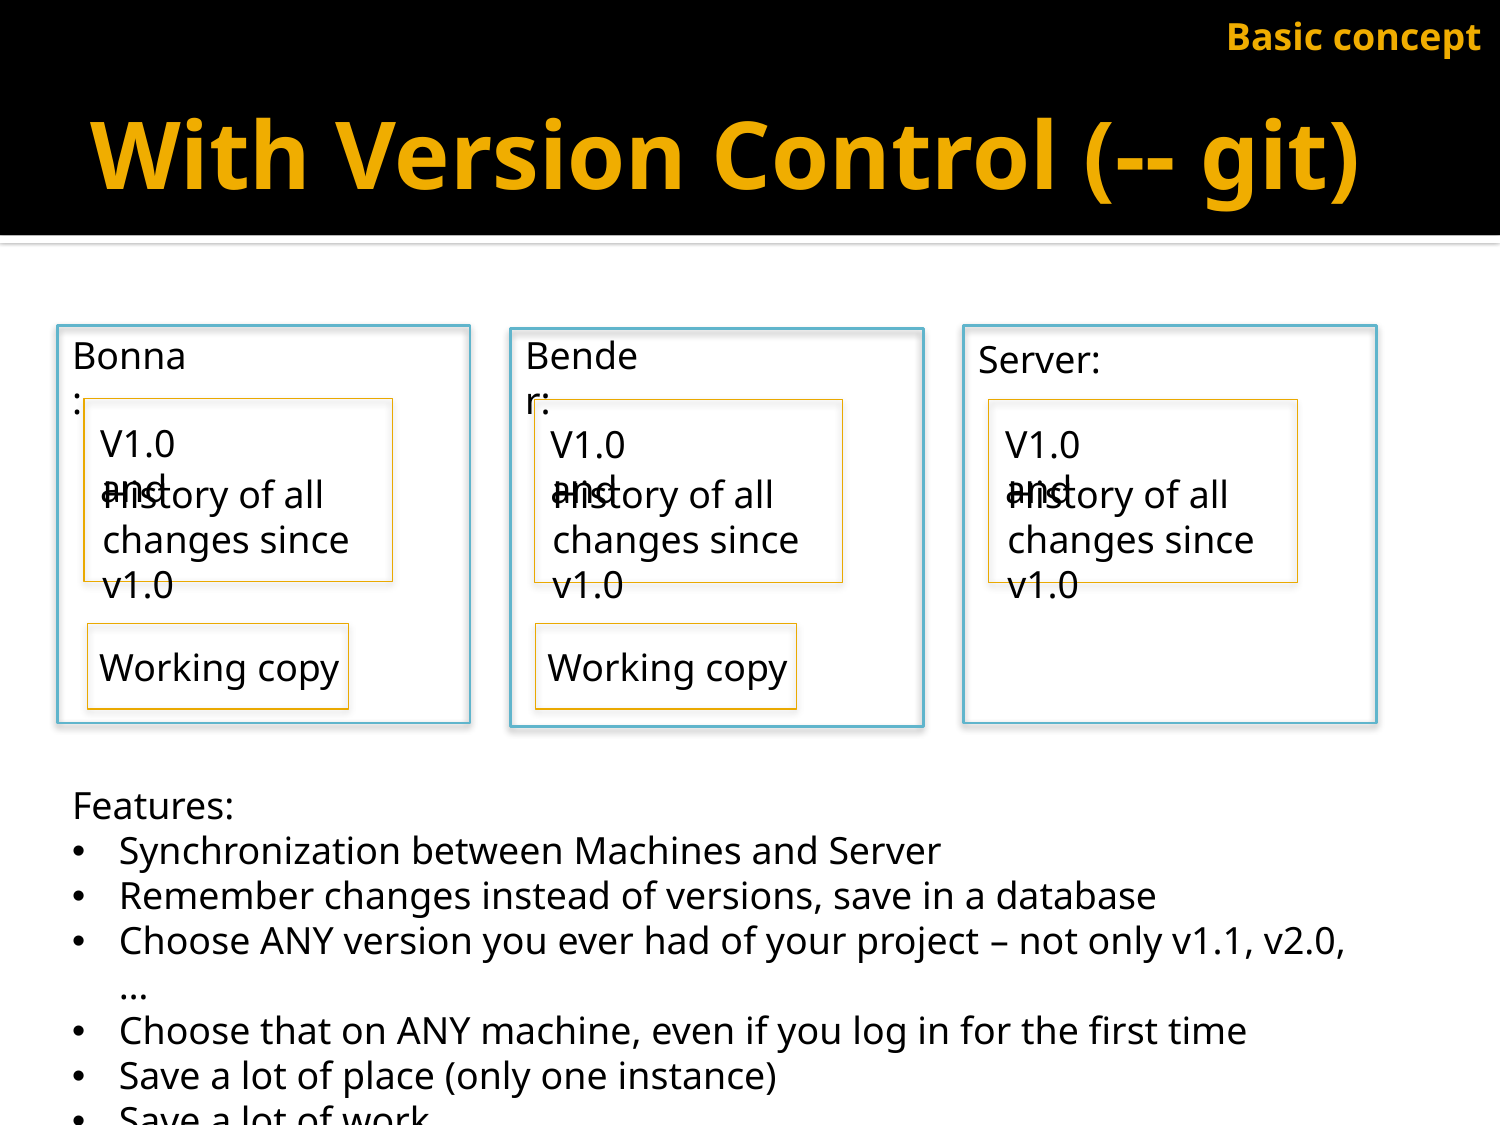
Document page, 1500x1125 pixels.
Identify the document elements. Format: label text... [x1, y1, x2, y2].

text_box Working copy [532, 636, 824, 697]
text_box [534, 399, 843, 583]
text_box [87, 697, 349, 710]
text_box [535, 697, 797, 710]
text_box Bonna: [57, 325, 210, 430]
text_box [988, 399, 1298, 583]
text_box [57, 325, 471, 723]
text_box [87, 623, 349, 636]
text_box Server: [963, 328, 1121, 389]
text_box Basic concept [1095, 2, 1490, 69]
text_box Working copy [84, 636, 376, 697]
text_box [510, 328, 924, 727]
text_box [83, 398, 393, 582]
text_box History of all changes since v1.0 [537, 463, 858, 614]
title With Version Control (-- git) [75, 49, 1425, 255]
text_box History of all changes since v1.0 [992, 463, 1313, 614]
text_box History of all changes since v1.0 [87, 463, 408, 613]
text_box [535, 623, 797, 636]
text_box Bender: [510, 325, 663, 430]
text_box Features: Synchronization between Machines and Server Remember changes instead of versions, save in a database Choose ANY version you ever had of your project – not only v1.1, v2.0,… Choose that on ANY machine, even if you log in for the first time Save a lot of place (only one instance) Save a lot of work… [57, 775, 1377, 1125]
text_box [963, 325, 1377, 723]
